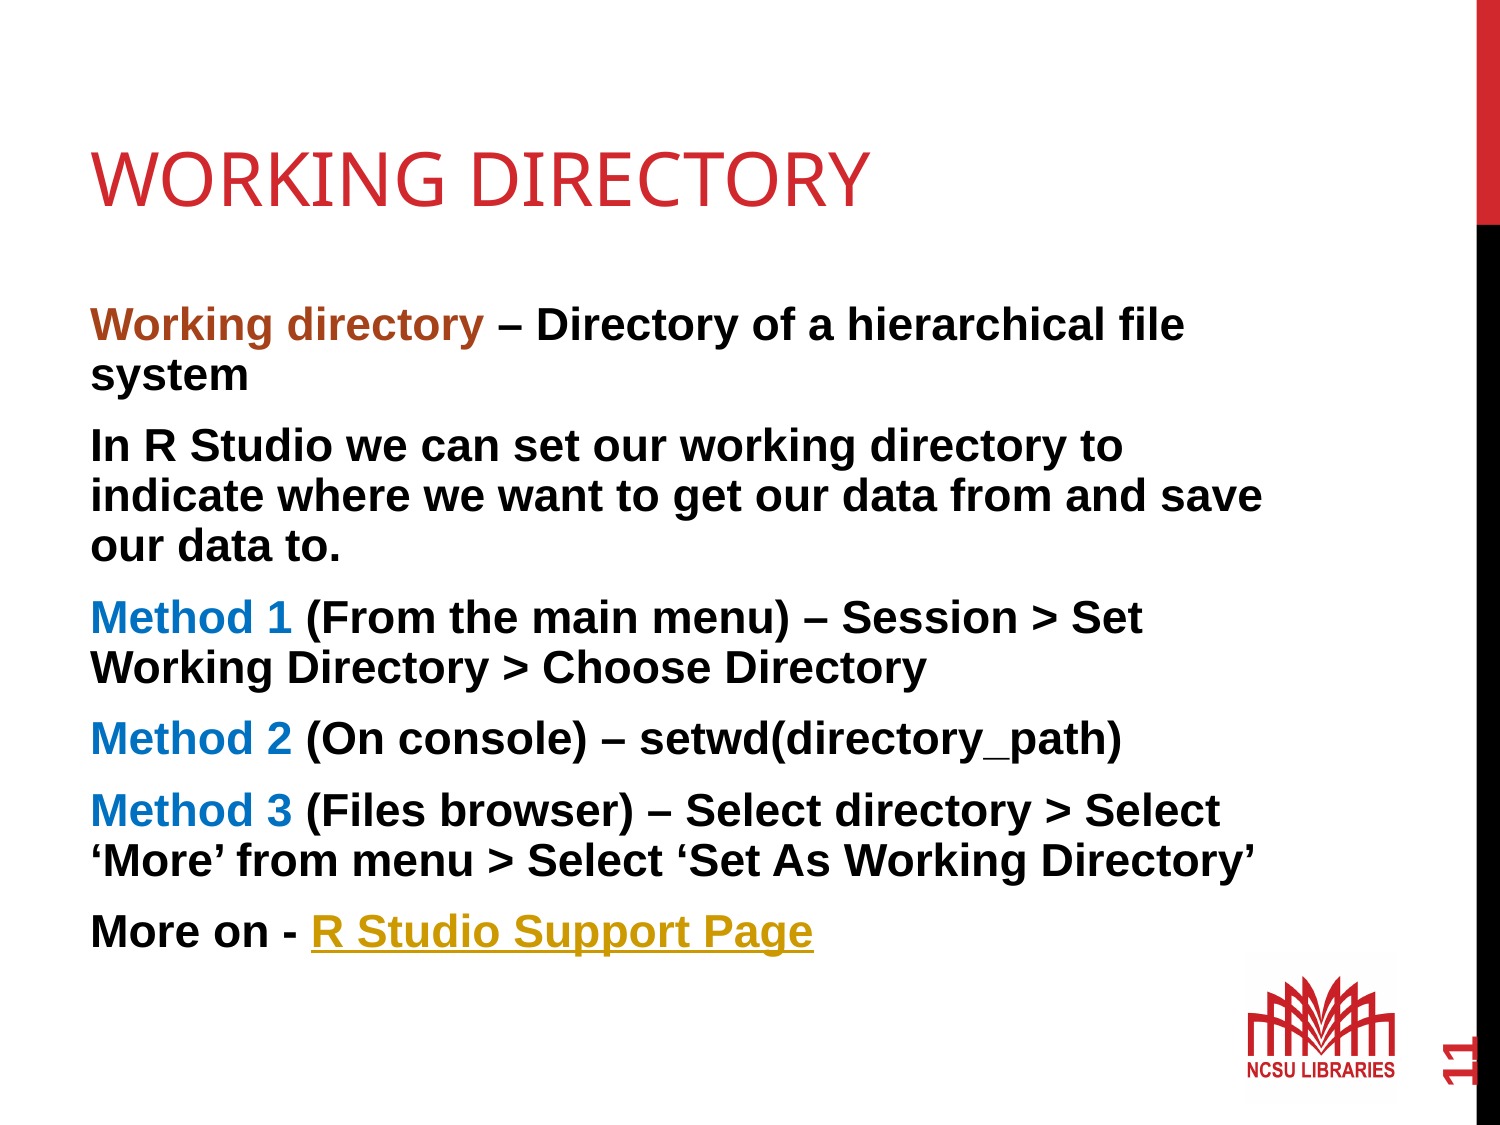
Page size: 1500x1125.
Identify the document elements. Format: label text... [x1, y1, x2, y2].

list Working directory – Directory of a hierarchical file system In R Studio we can set our working directory to indicate where we want to get our data from and save our data to. Method 1 (From the main menu) – Session > Set Working Directory > Choose Directory Method 2 (On console) – setwd(directory_path) Method 3 (Files browser) – Select directory > Select ‘More’ from menu > Select ‘Set As Working Directory’ More on - R Studio Support Page [75, 292, 1325, 1011]
title WORKING DIRECTORY [75, 3, 1109, 229]
picture [1245, 952, 1397, 1104]
slide_number ‹#› [1427, 887, 1488, 1104]
